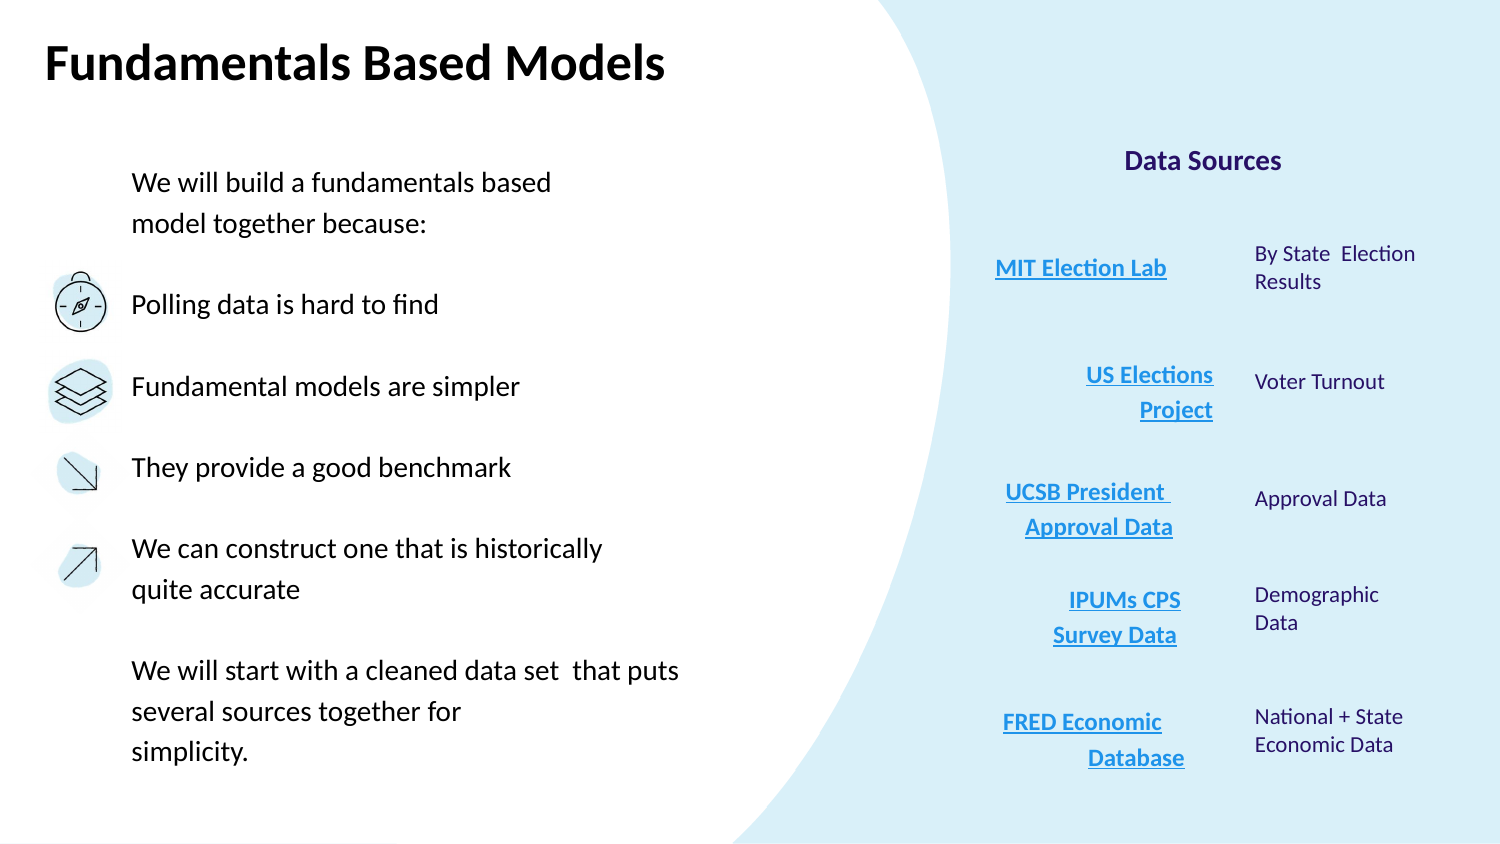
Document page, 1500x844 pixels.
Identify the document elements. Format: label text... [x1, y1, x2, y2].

text_box National + State Economic Data [1252, 699, 1442, 757]
text_box FRED Economic Database [1001, 697, 1215, 771]
text_box By State Election Results [1252, 236, 1444, 294]
text_box MIT Election Lab [993, 249, 1215, 282]
text_box IPUMs CPS Survey Data [1051, 575, 1215, 649]
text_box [30, 260, 130, 614]
text_box UCSB President Approval Data [1003, 466, 1215, 541]
text_box US Elections Project [1046, 350, 1215, 424]
text_box Approval Data [1252, 481, 1423, 512]
text_box [982, 0, 1500, 844]
text_box Demographic Data [1253, 577, 1419, 635]
text_box Data Sources [1122, 139, 1329, 177]
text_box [0, 0, 982, 844]
text_box Voter Turnout [1253, 364, 1419, 395]
